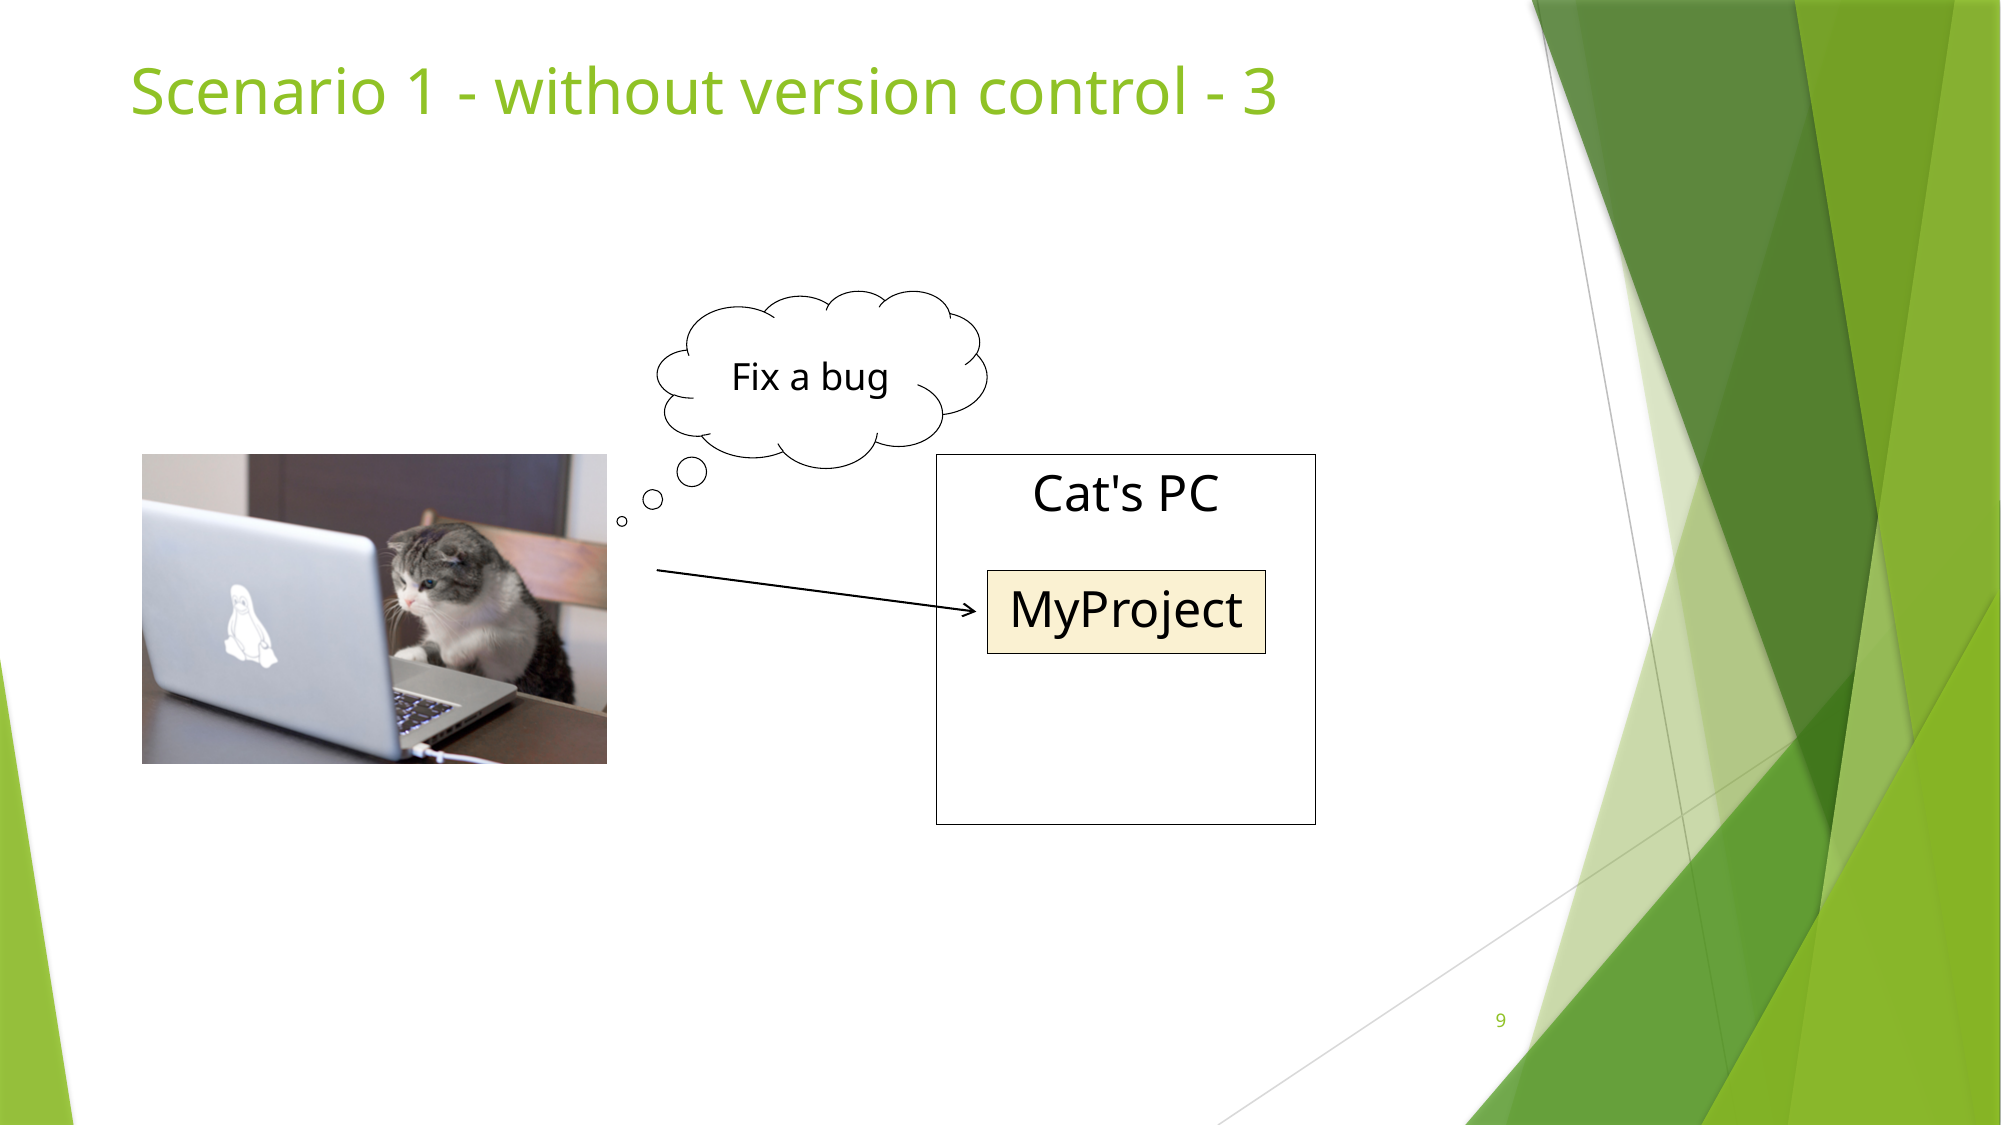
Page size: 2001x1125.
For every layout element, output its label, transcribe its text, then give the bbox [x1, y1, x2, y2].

text_box MyProject [987, 570, 1266, 654]
text_box Fix a bug [615, 514, 629, 528]
text_box Fix a bug [655, 289, 989, 471]
title Scenario 1 - without version control - 3 [115, 42, 1466, 189]
picture [142, 453, 608, 764]
slide_number 9 [1409, 991, 1522, 1051]
text_box Cat's PC [936, 454, 1316, 825]
text_box Fix a bug [675, 455, 709, 489]
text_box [656, 569, 977, 613]
text_box Fix a bug [641, 488, 665, 511]
